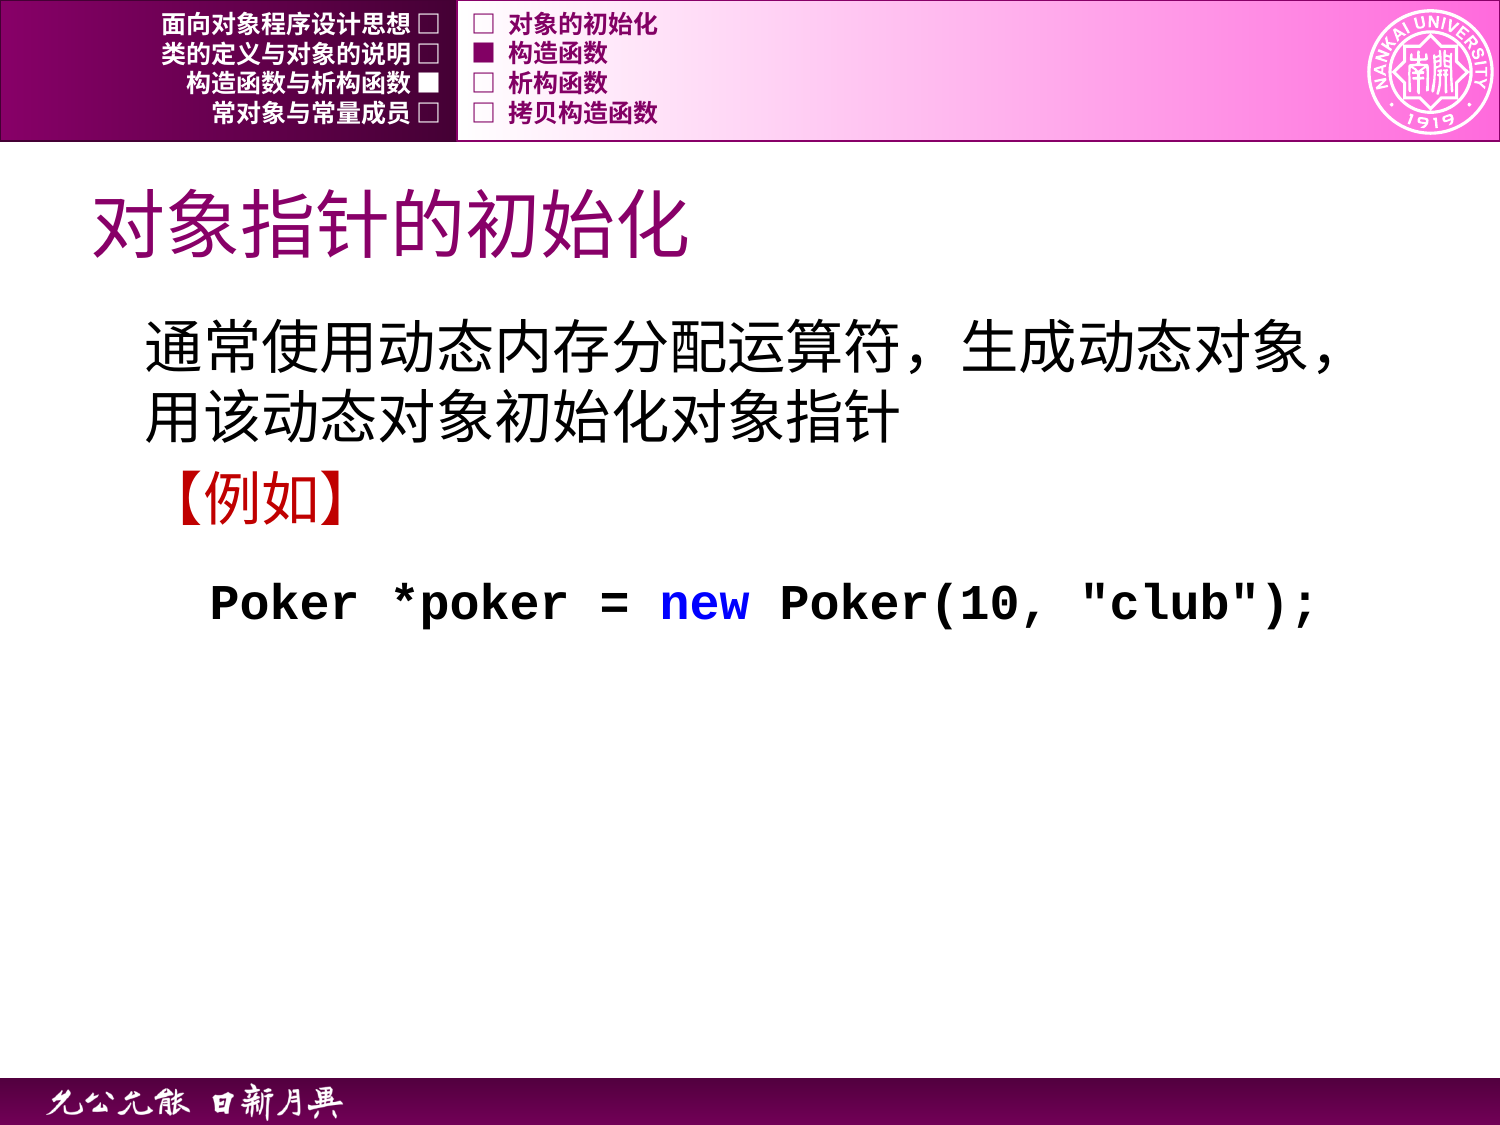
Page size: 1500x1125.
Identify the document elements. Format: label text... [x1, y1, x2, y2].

text_box □ 拷贝构造函数 [455, 95, 1361, 129]
text_box Poker *poker = new Poker(10, "club"); [194, 562, 1367, 638]
text_box 面向对象程序设计思想 □ [0, 7, 455, 36]
text_box □ 对象的初始化 [455, 7, 1361, 36]
picture [35, 1081, 356, 1122]
text_box 常对象与常量成员 □ [0, 95, 455, 129]
text_box 类的定义与对象的说明 □ [0, 36, 455, 66]
text_box ■ 构造函数 [455, 36, 1361, 66]
text_box 构造函数与析构函数 ■ [0, 66, 455, 95]
text_box □ 析构函数 [455, 66, 1361, 95]
title 对象指针的初始化 [74, 163, 1426, 282]
list 通常使用动态内存分配运算符，生成动态对象，用该动态对象初始化对象指针 【例如】 [73, 302, 1412, 575]
